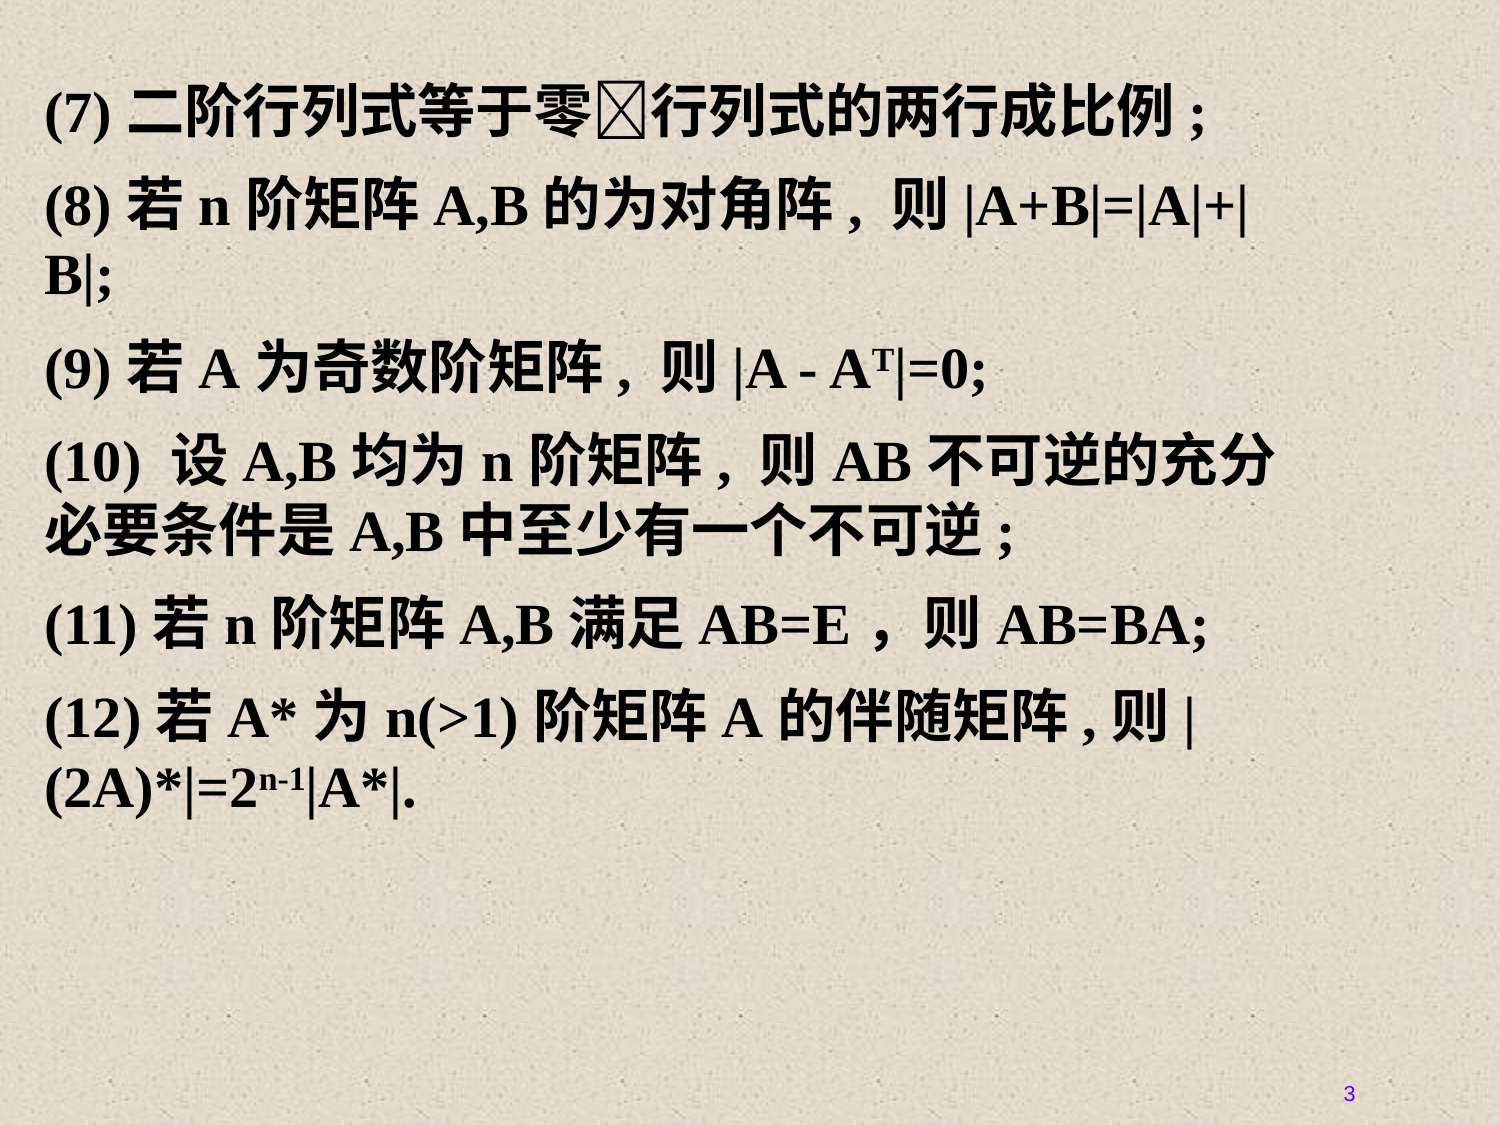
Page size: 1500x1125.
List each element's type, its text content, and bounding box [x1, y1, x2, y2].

list (7)二阶行列式等于零行列式的两行成比例; (8)若n阶矩阵A,B的为对角阵, 则|A+B|=|A|+|B|; (9)若A为奇数阶矩阵, 则|A - AT|=0; (10) 设A,B均为n阶矩阵, 则AB不可逆的充分必要条件是A,B中至少有一个不可逆; (11)若n阶矩阵A,B满足AB=E，则AB=BA; (12)若A*为n(>1)阶矩阵A的伴随矩阵,则|(2A)*|=2n-1|A*|. [29, 66, 1294, 1024]
picture [0, 0, 1500, 1125]
